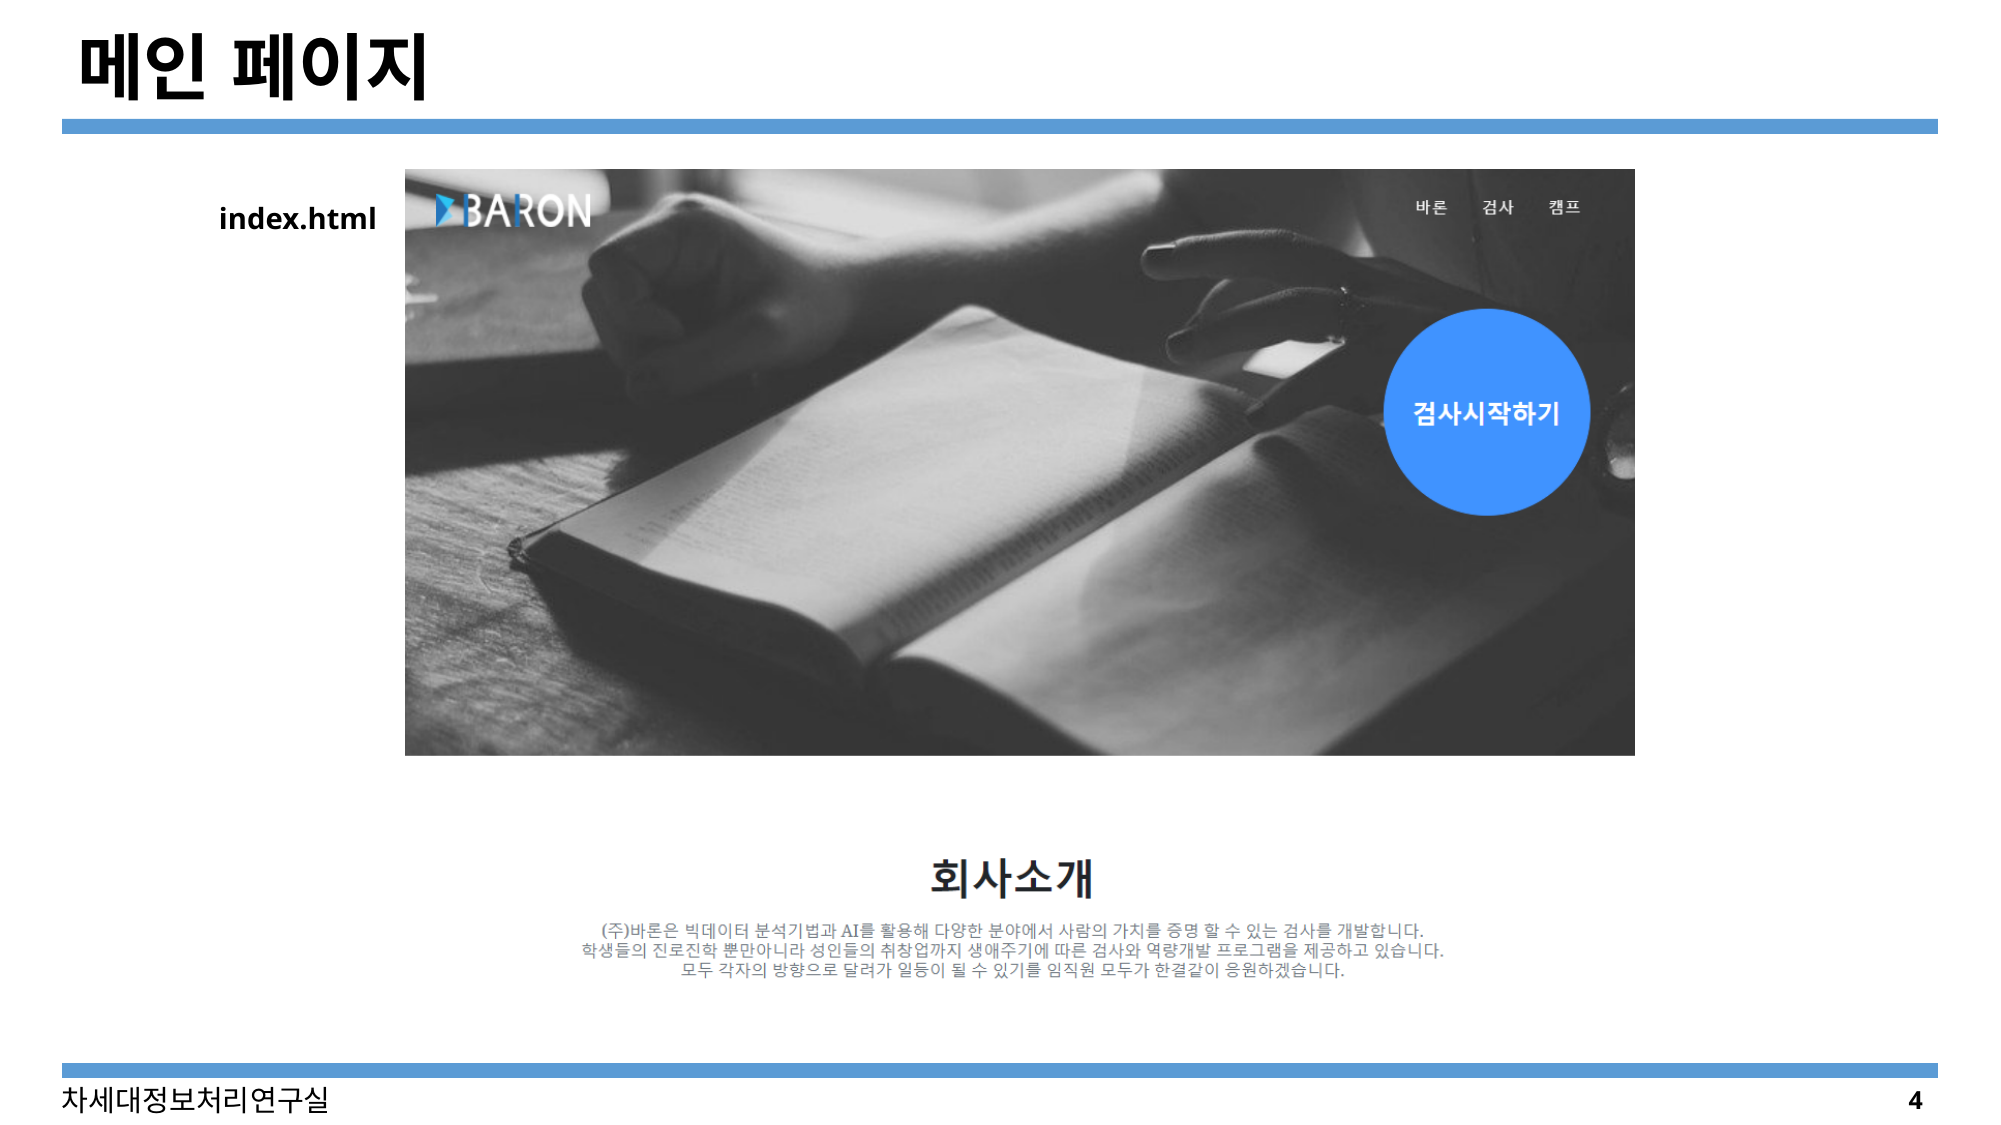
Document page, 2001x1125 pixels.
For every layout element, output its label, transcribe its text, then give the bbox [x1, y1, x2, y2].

picture [405, 169, 1635, 1028]
text_box index.html [204, 192, 405, 243]
title 메인 페이지 [62, 24, 1564, 118]
slide_number 4 [1487, 1079, 1938, 1125]
